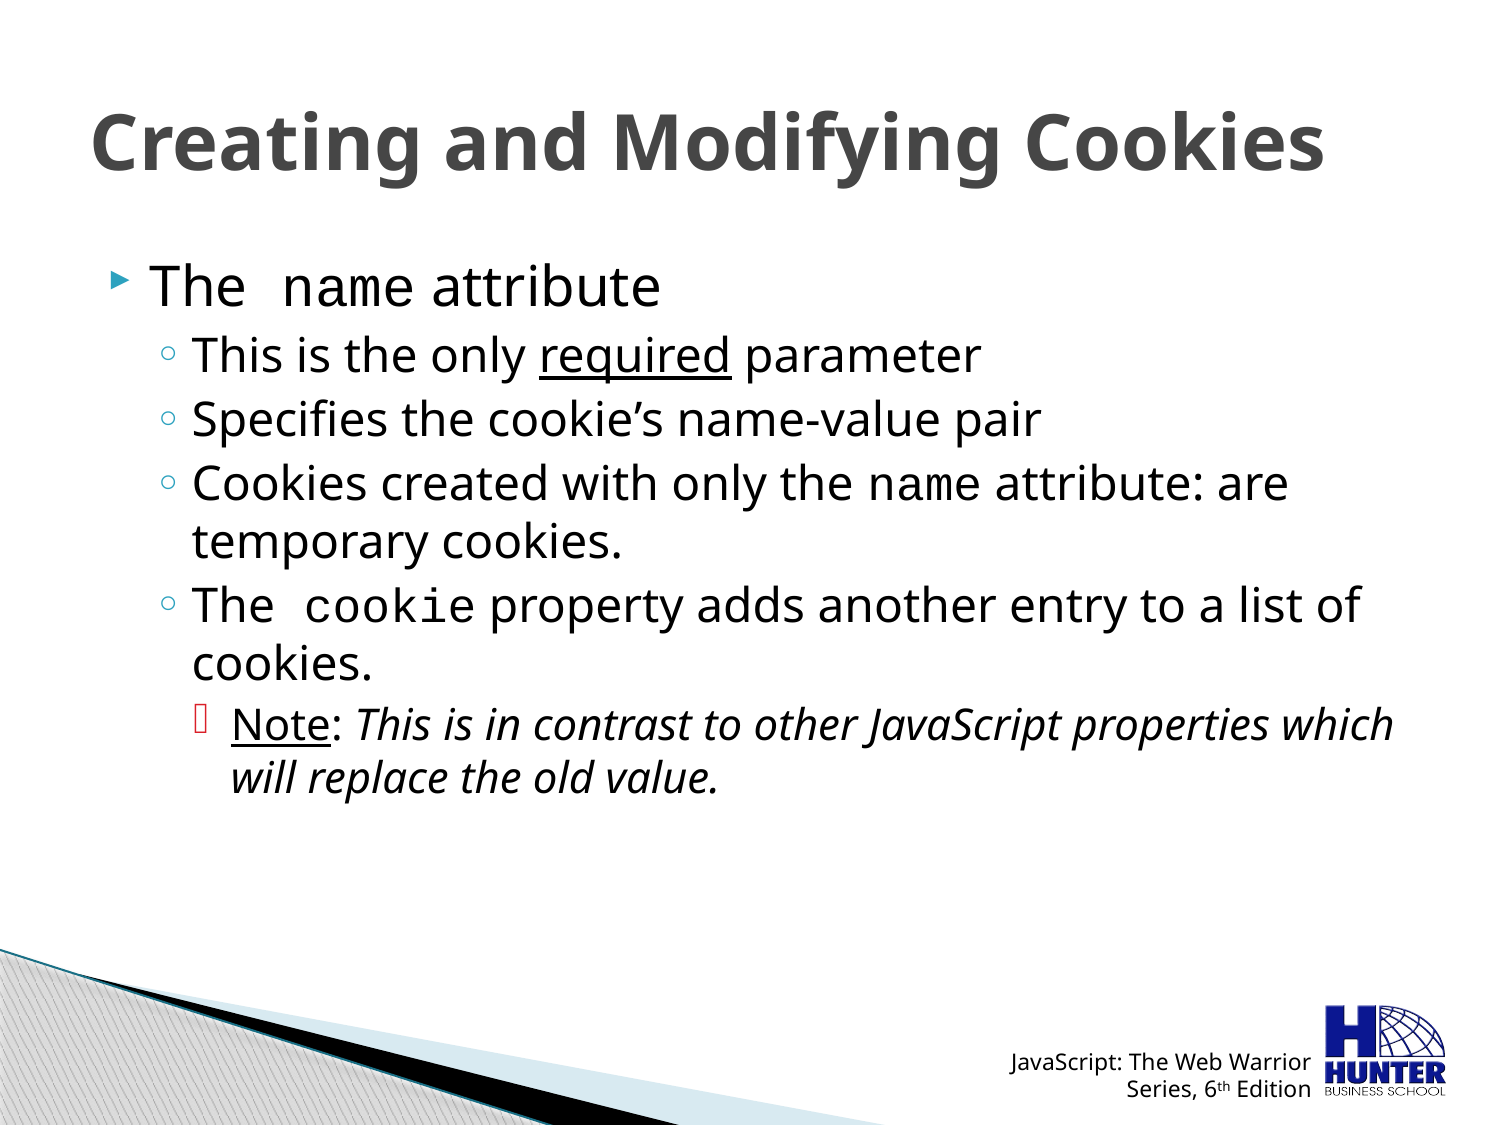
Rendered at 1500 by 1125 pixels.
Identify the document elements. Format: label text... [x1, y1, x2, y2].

picture [1325, 1005, 1446, 1097]
list The name attribute This is the only required parameter Specifies the cookie’s name-value pair Cookies created with only the name attribute: are temporary cookies. The cookie property adds another entry to a list of cookies. Note: This is in contrast to other JavaScript properties which will replace the old value. [75, 243, 1425, 986]
title Creating and Modifying Cookies [75, 45, 1425, 233]
